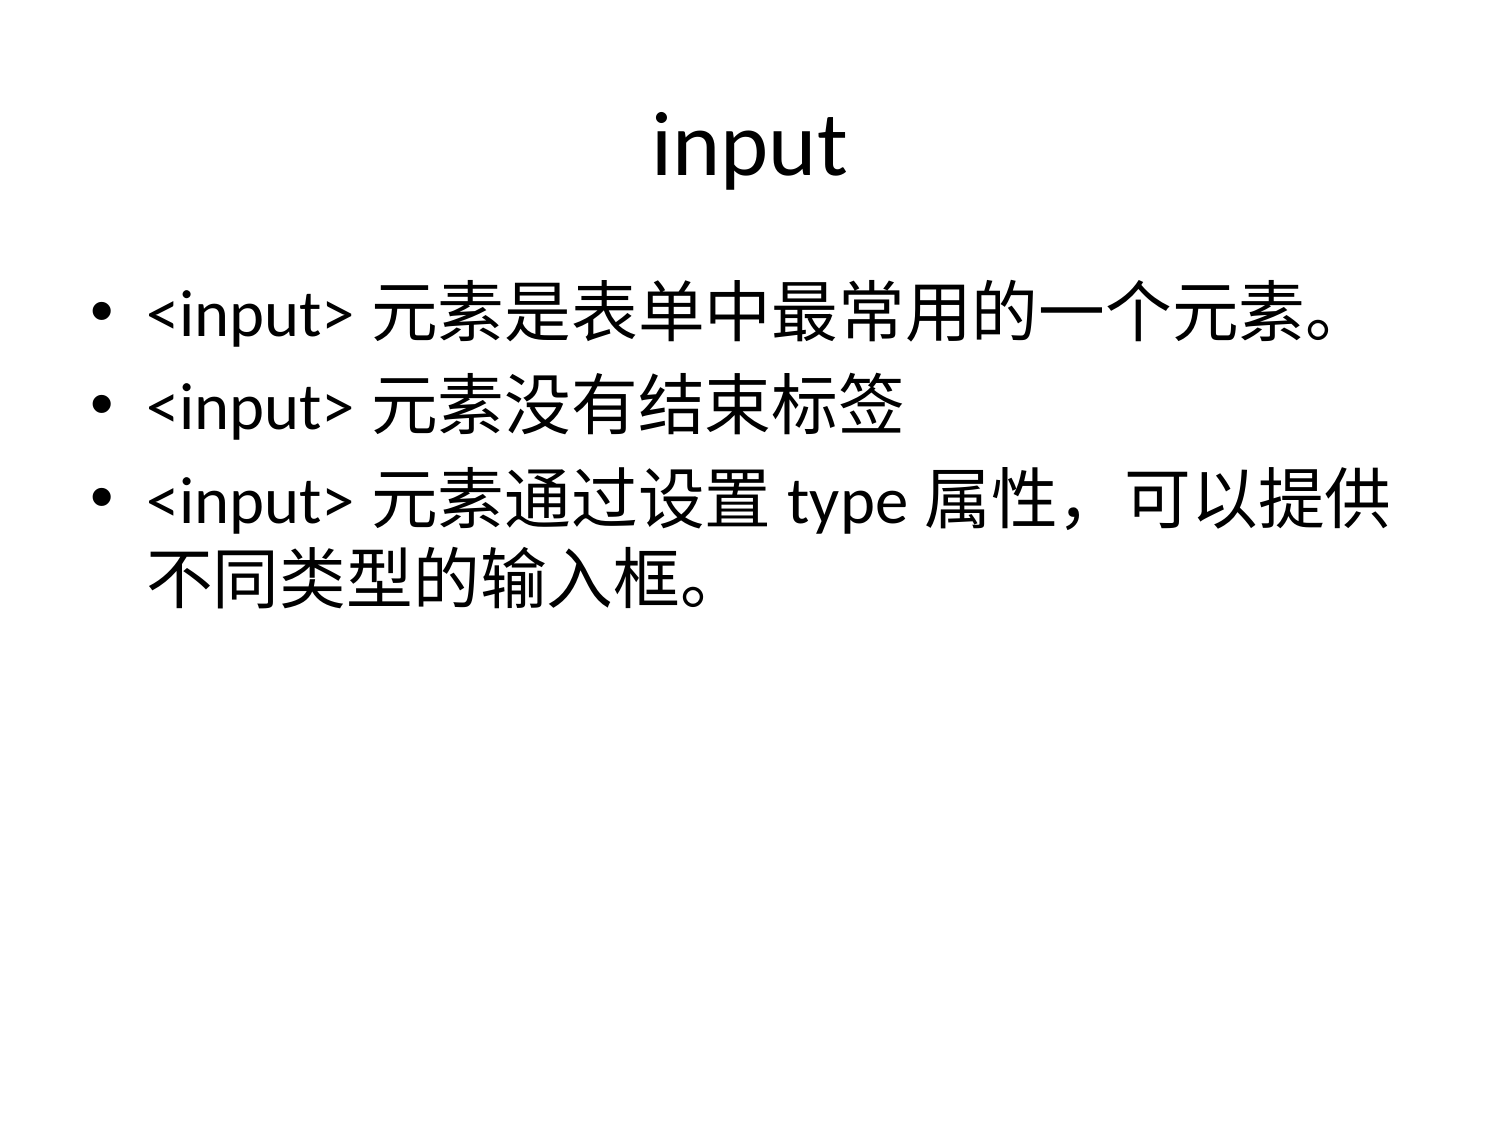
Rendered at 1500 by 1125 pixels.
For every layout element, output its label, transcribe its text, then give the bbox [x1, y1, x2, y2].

title input [75, 45, 1425, 233]
list <input>元素是表单中最常用的一个元素。 <input>元素没有结束标签 <input>元素通过设置type属性，可以提供不同类型的输入框。 [75, 262, 1425, 1005]
